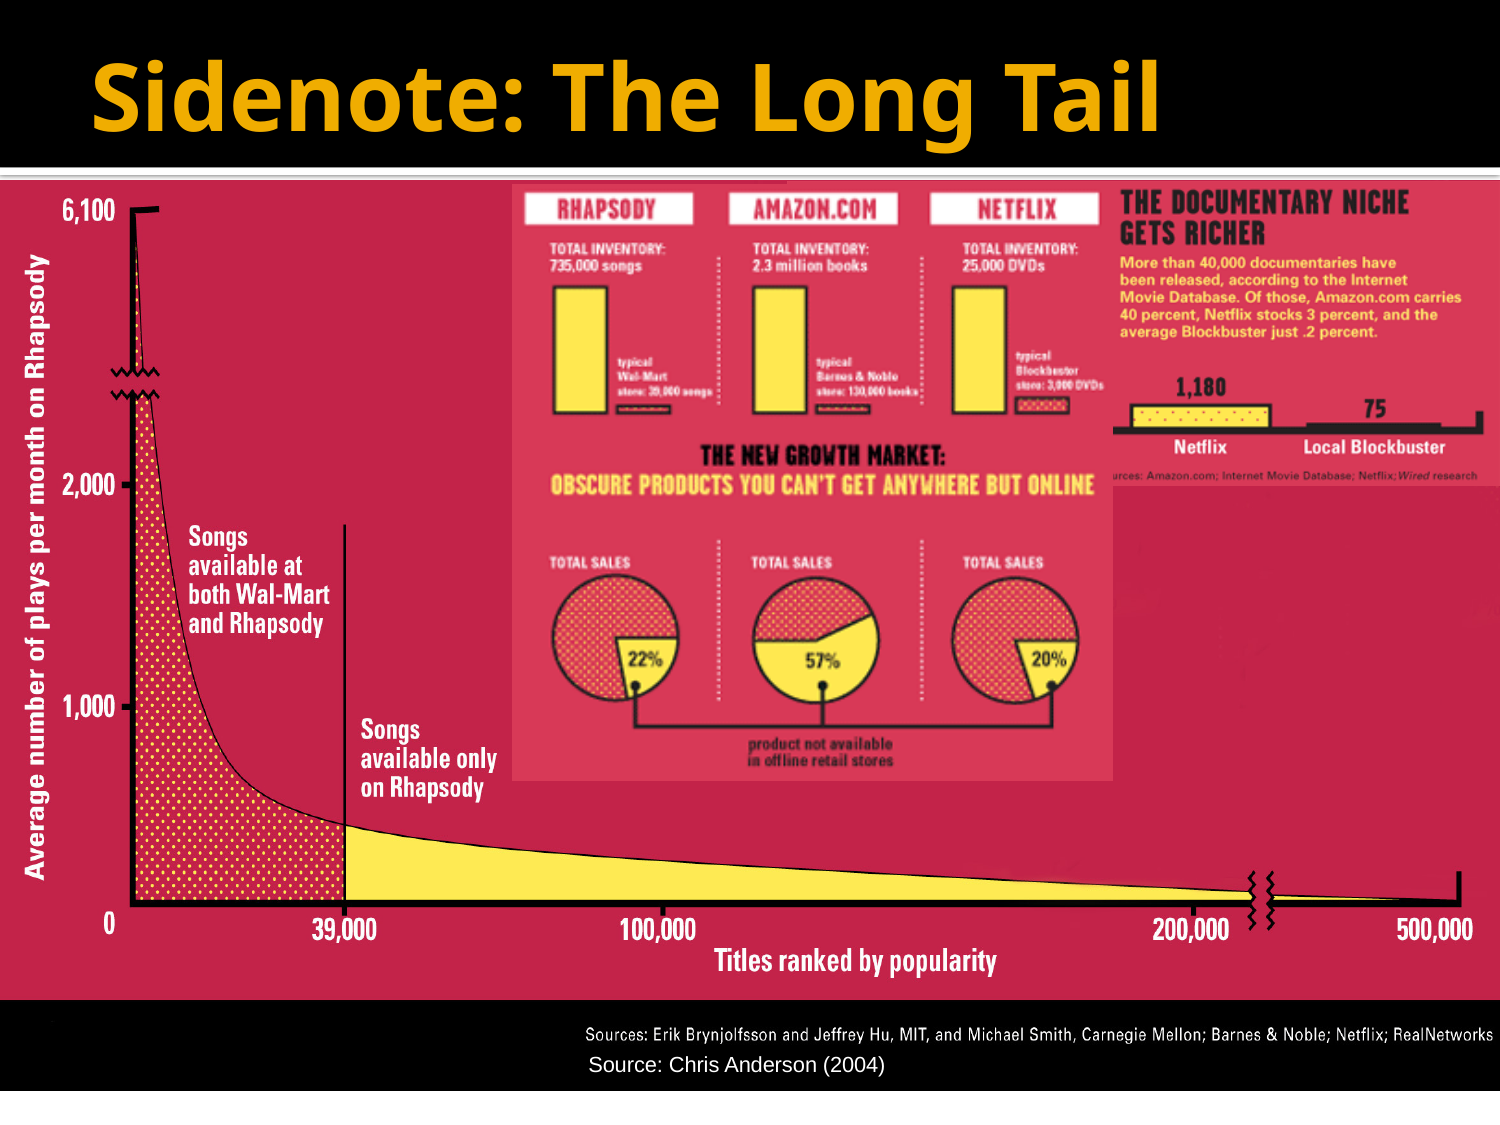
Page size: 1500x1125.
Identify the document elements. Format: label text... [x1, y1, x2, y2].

picture [0, 180, 1500, 1092]
title Sidenote: The Long Tail [75, 12, 1425, 175]
